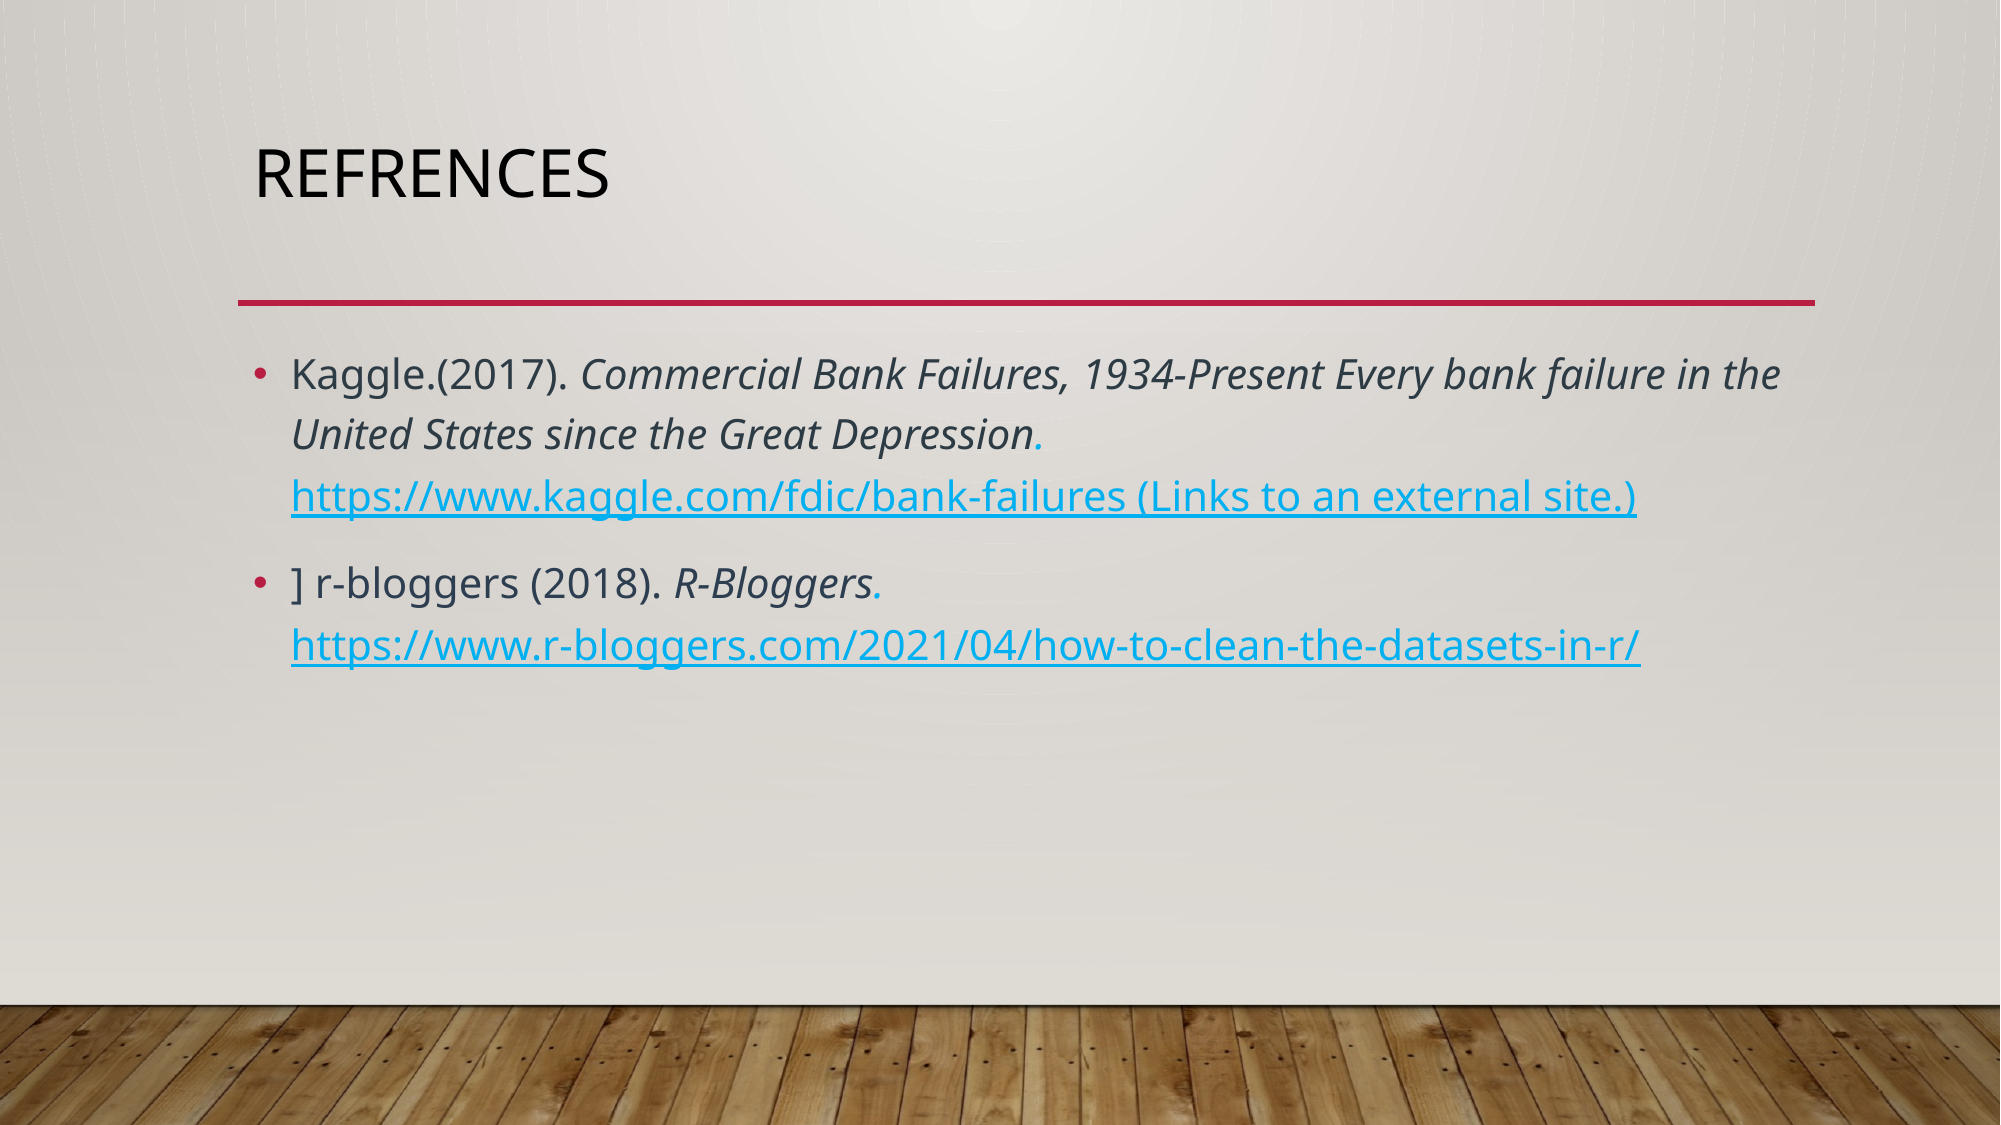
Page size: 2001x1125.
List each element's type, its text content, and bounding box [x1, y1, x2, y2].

picture [0, 1005, 2000, 1125]
title Refrences [238, 131, 1814, 305]
list Kaggle.(2017). Commercial Bank Failures, 1934-Present Every bank failure in the United States since the Great Depression. https://www.kaggle.com/fdic/bank-failures (Links to an external site.) ] r-bloggers (2018). R-Bloggers. https://www.r-bloggers.com/2021/04/how-to-clean-the-datasets-in-r/ [238, 330, 1814, 897]
